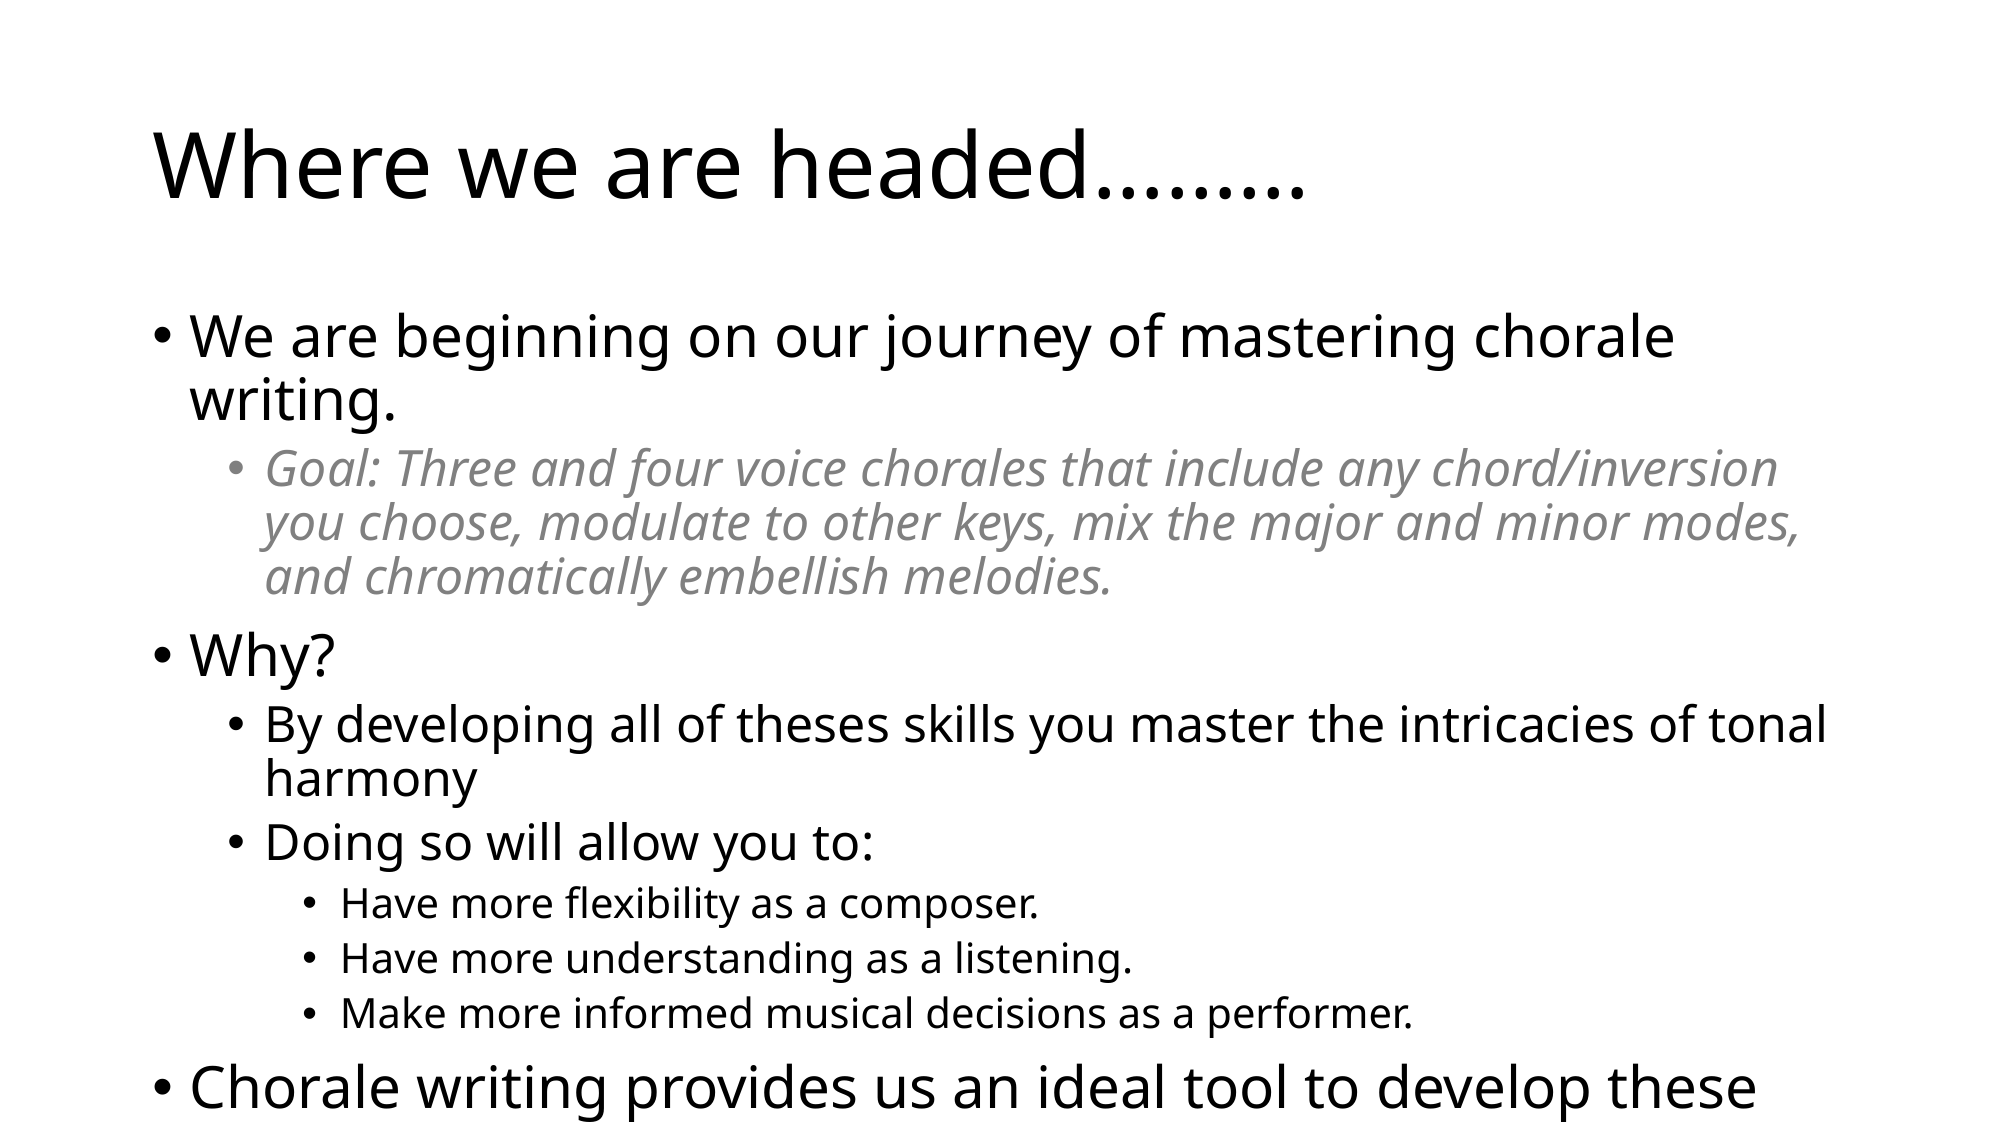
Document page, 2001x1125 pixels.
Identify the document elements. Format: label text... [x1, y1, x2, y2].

list We are beginning on our journey of mastering chorale writing. Goal: Three and four voice chorales that include any chord/inversion you choose, modulate to other keys, mix the major and minor modes, and chromatically embellish melodies. Why? By developing all of theses skills you master the intricacies of tonal harmony Doing so will allow you to: Have more flexibility as a composer. Have more understanding as a listening. Make more informed musical decisions as a performer. Chorale writing provides us an ideal tool to develop these skills [137, 299, 1863, 1014]
title Where we are headed……… [137, 59, 1863, 278]
